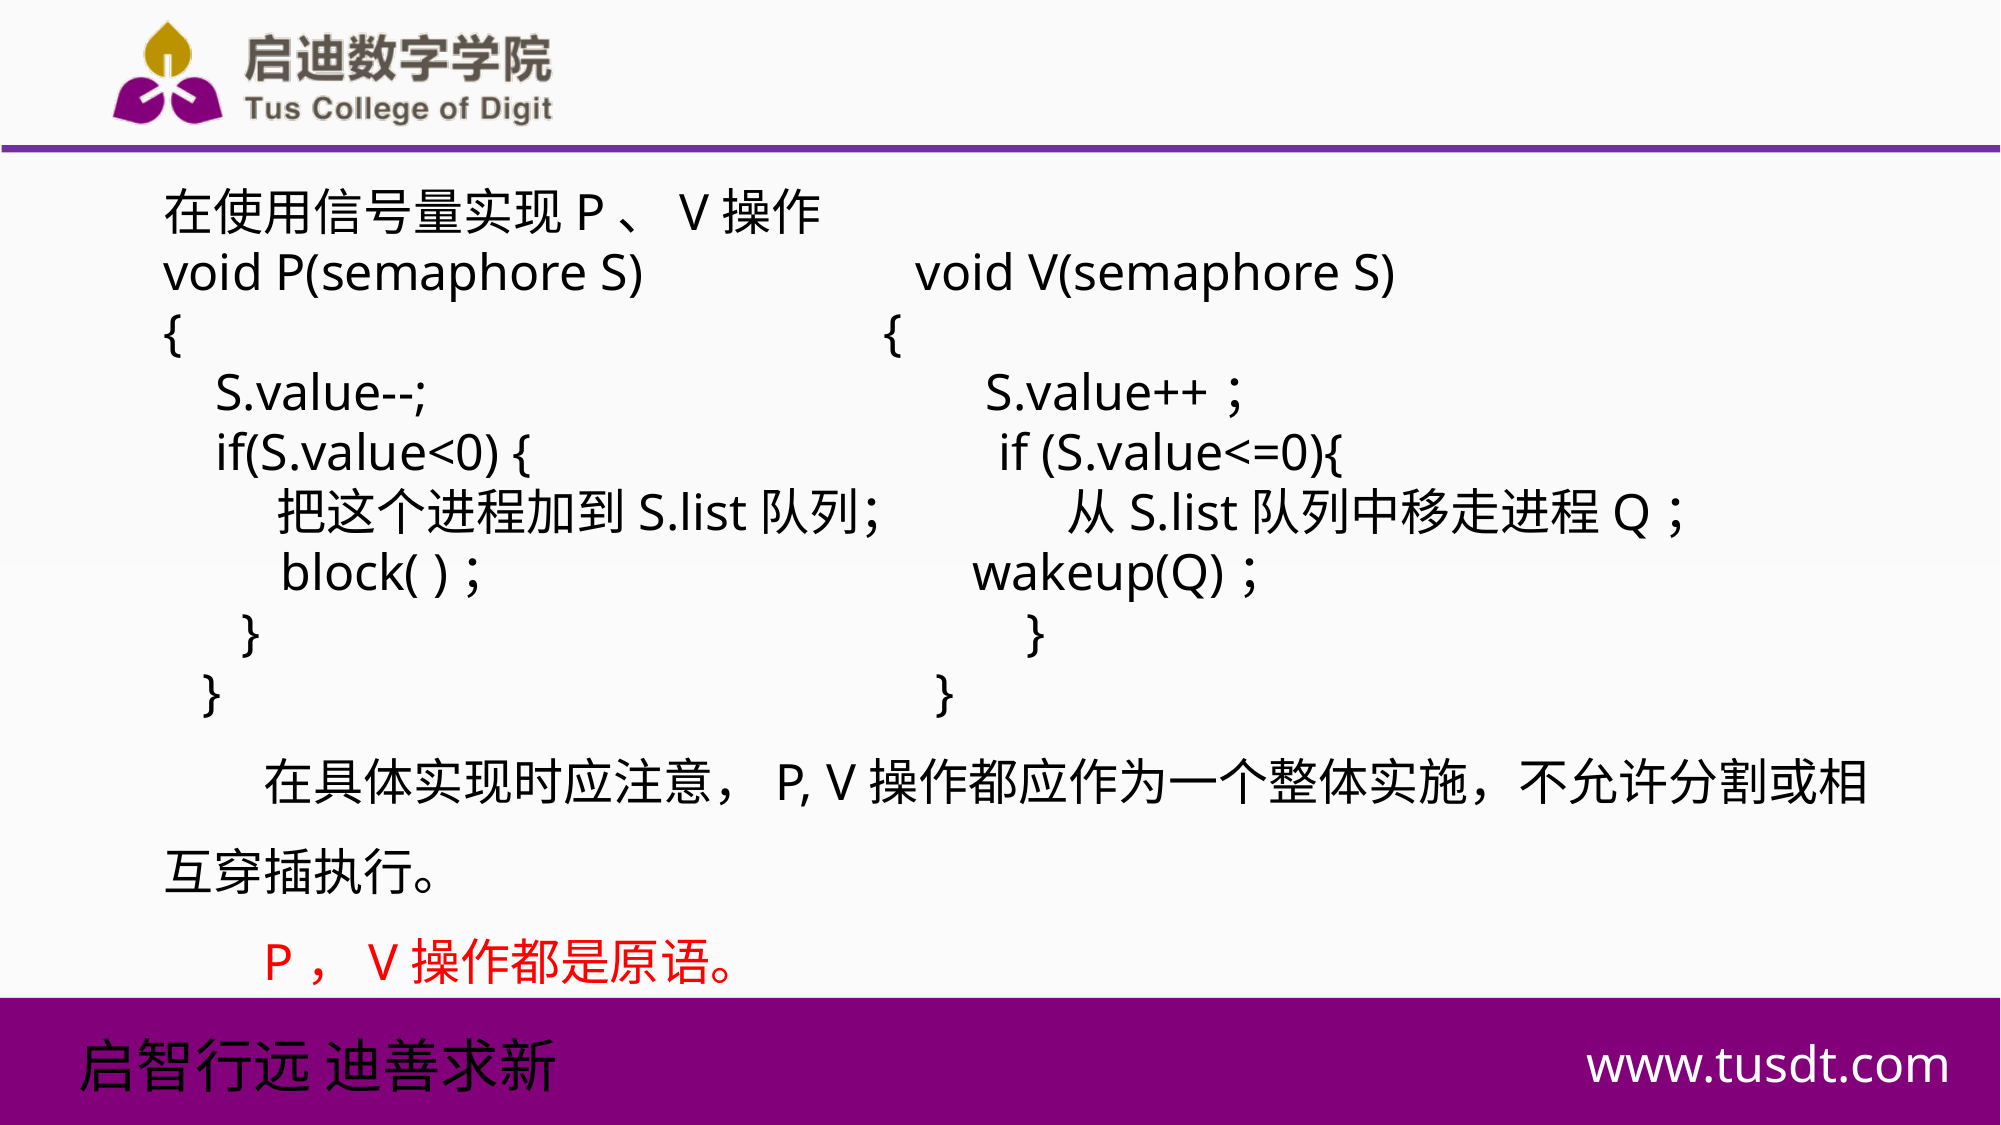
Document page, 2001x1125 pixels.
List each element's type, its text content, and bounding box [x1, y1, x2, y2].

text_box 在使用信号量实现P、V操作 void P(semaphore S) void V(semaphore S) { { S.value--; S.value++； if(S.value<0) { if (S.value<=0){ 把这个进程加到S.list队列； 从S.list队列中移走进程Q； block( )； wakeup(Q)； } } } } 在具体实现时应注意，P, V操作都应作为一个整体实施，不允许分割或相互穿插执行。 P，V操作都是原语。 [148, 143, 1892, 998]
picture [106, 11, 562, 134]
